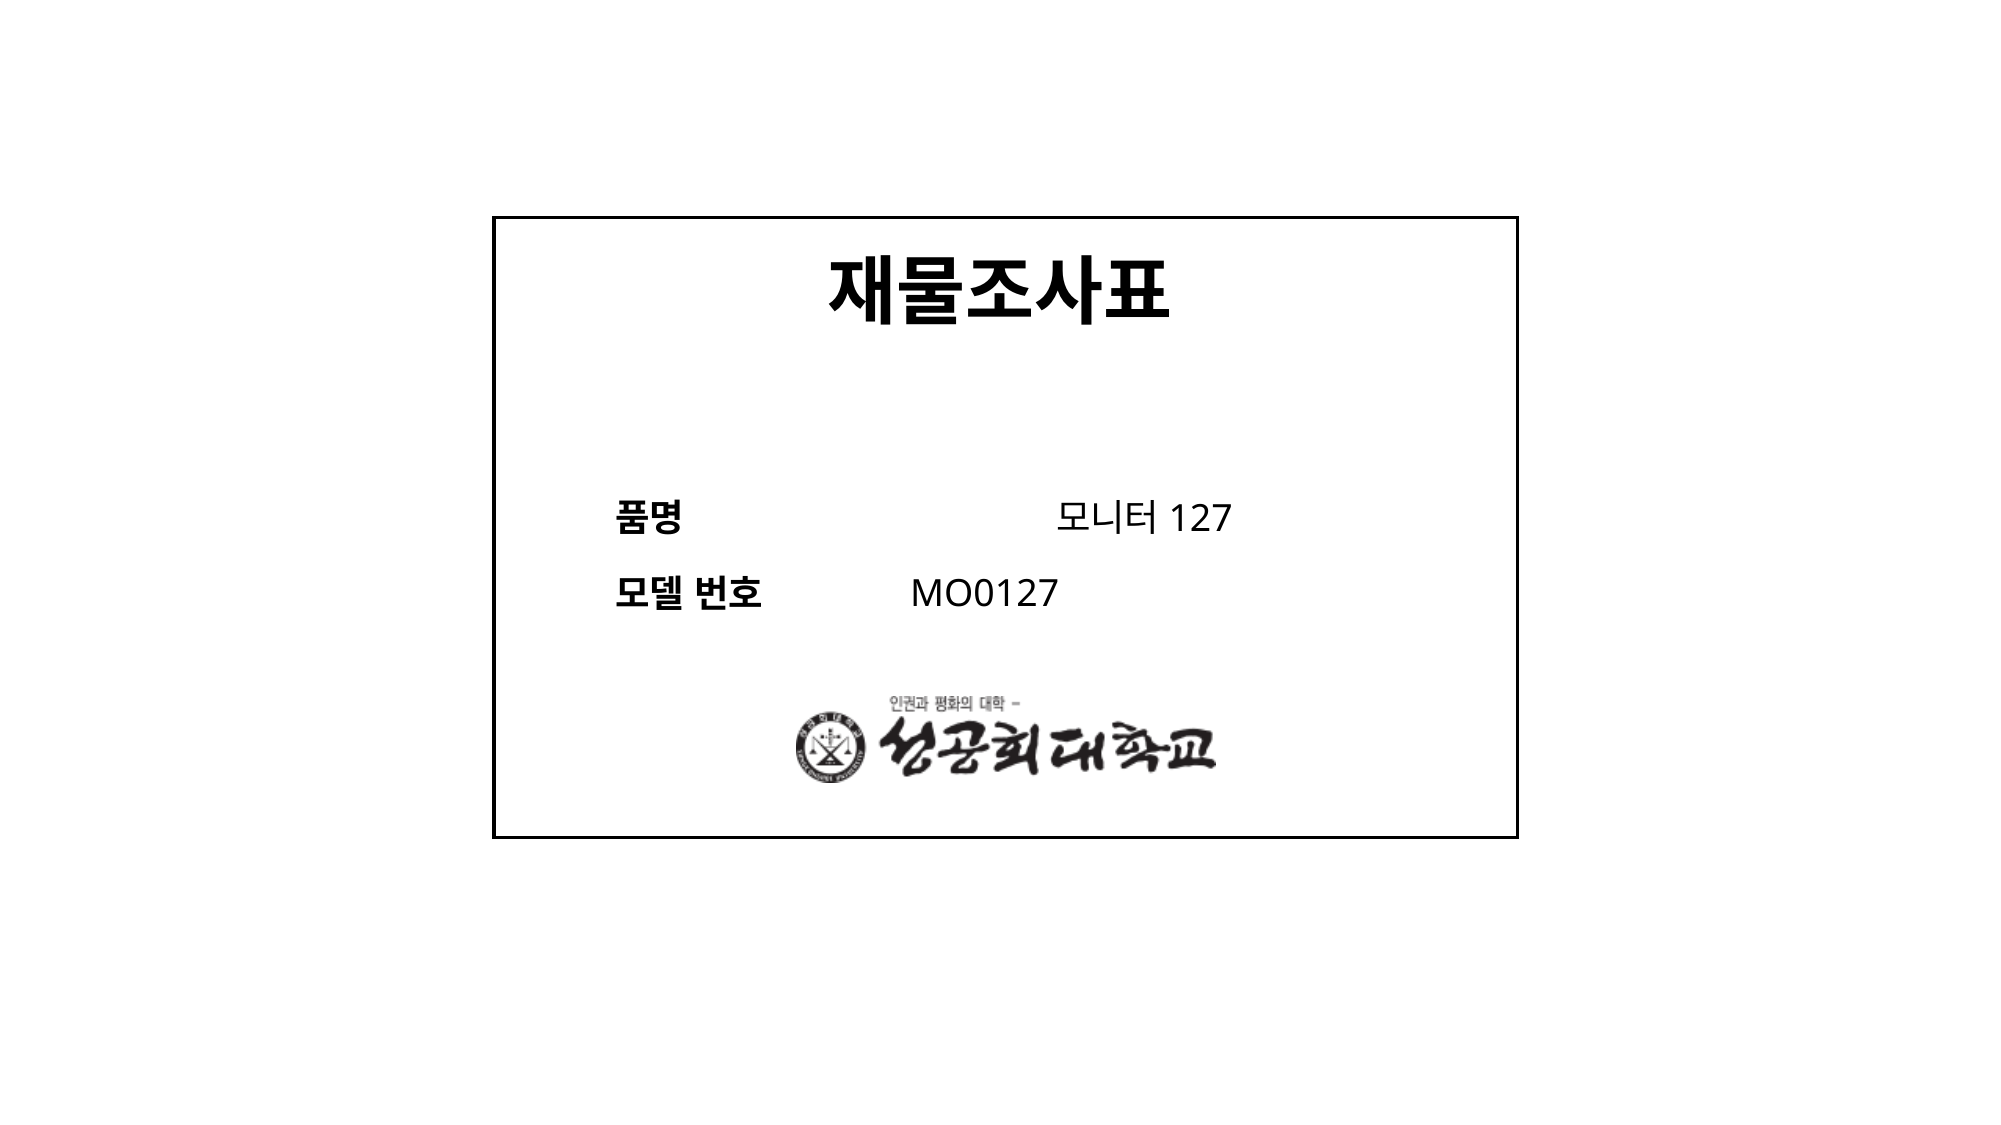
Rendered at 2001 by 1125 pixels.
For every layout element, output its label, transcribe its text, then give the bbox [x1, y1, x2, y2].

picture [796, 696, 1216, 784]
text_box 모니터127 [1041, 486, 1249, 547]
text_box 재물조사표 [812, 235, 1188, 341]
text_box MO0127 [895, 561, 1394, 622]
text_box 모델 번호 [600, 562, 820, 623]
text_box 품명 [600, 486, 820, 547]
text_box [492, 216, 1519, 839]
